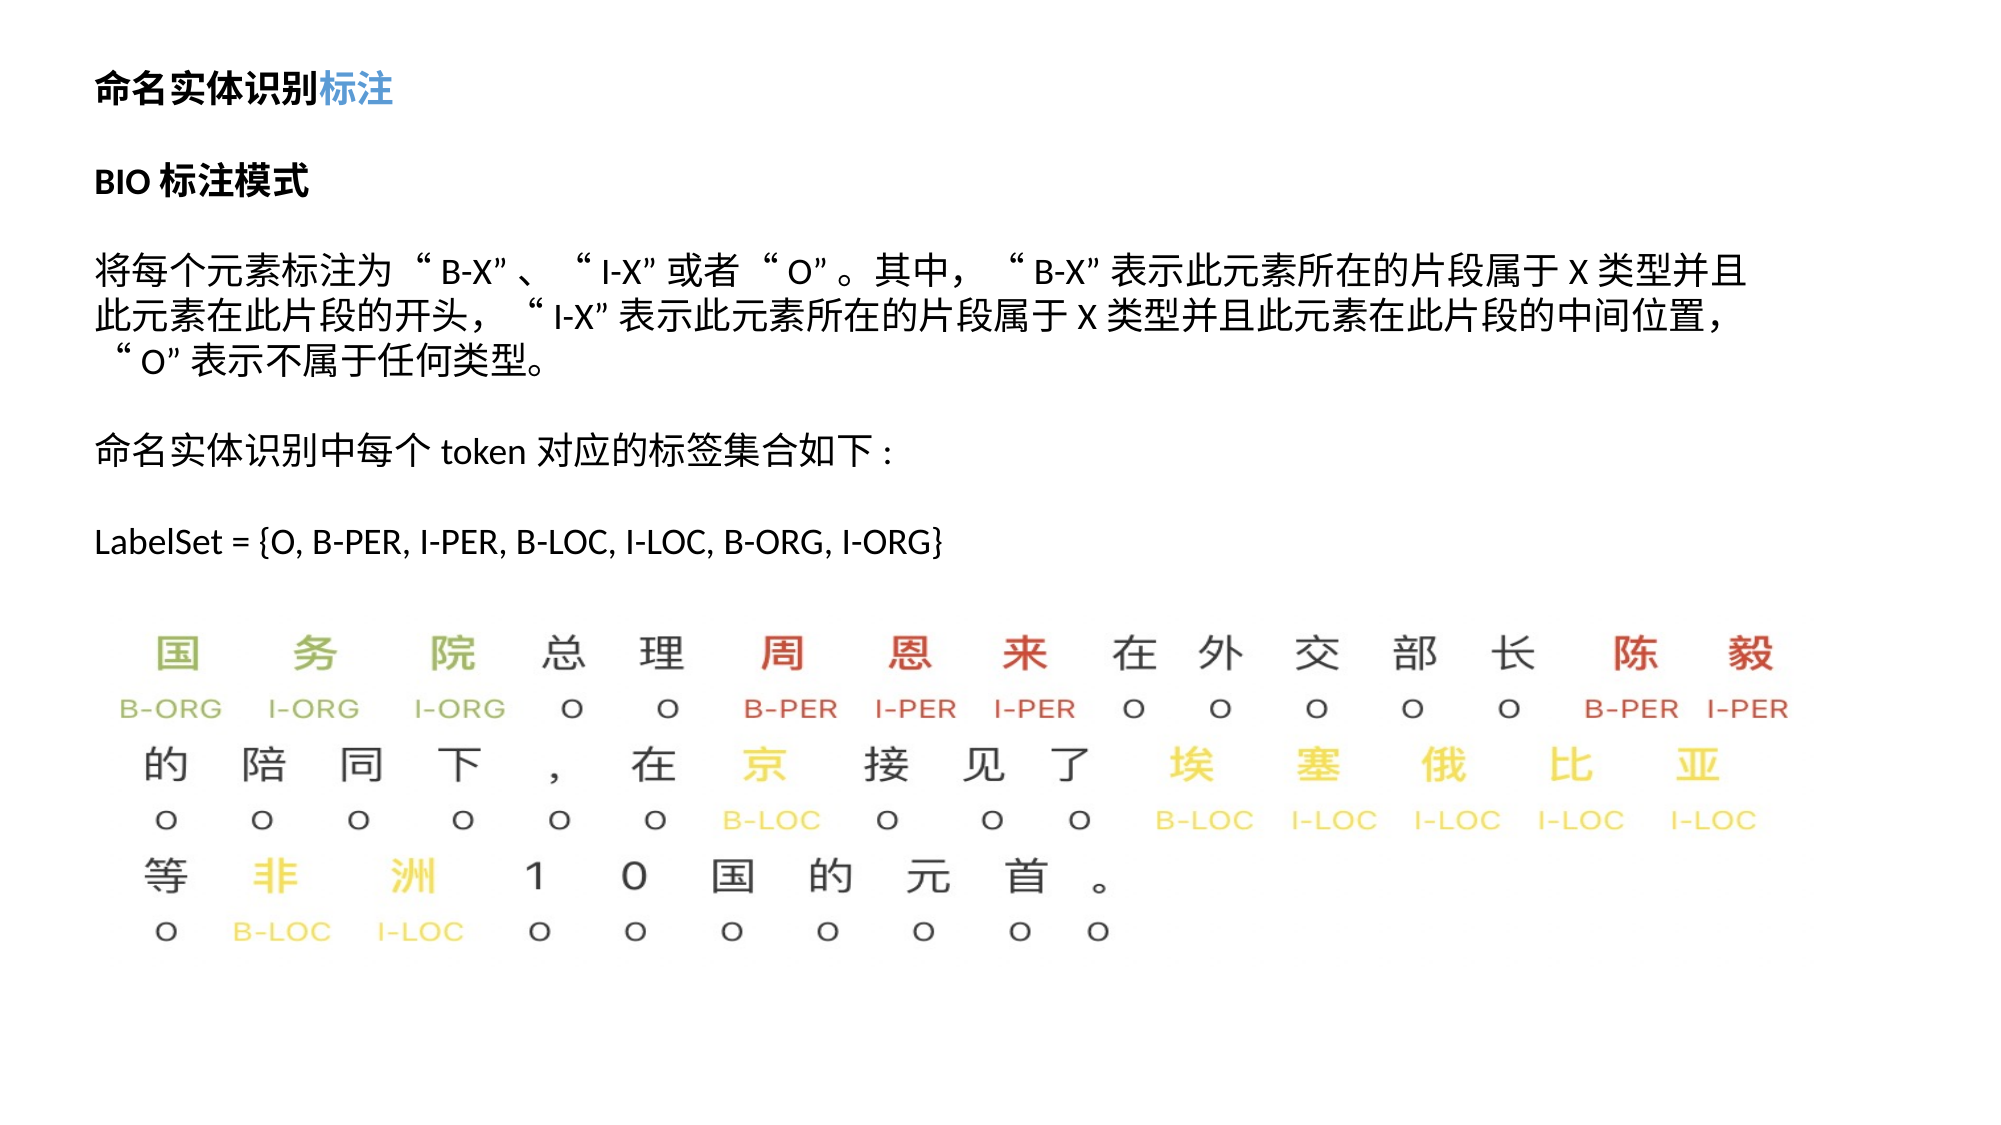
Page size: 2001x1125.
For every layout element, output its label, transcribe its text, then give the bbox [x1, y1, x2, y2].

picture [79, 615, 1821, 975]
text_box BIO标注模式 将每个元素标注为“B-X”、“I-X”或者“O”。其中，“B-X”表示此元素所在的片段属于X类型并且此元素在此片段的开头，“I-X”表示此元素所在的片段属于X类型并且此元素在此片段的中间位置，“O”表示不属于任何类型。 命名实体识别中每个token对应的标签集合如下: LabelSet = {O, B-PER, I-PER, B-LOC, I-LOC, B-ORG, I-ORG} [79, 149, 1774, 570]
text_box 命名实体识别标注 [79, 57, 548, 117]
